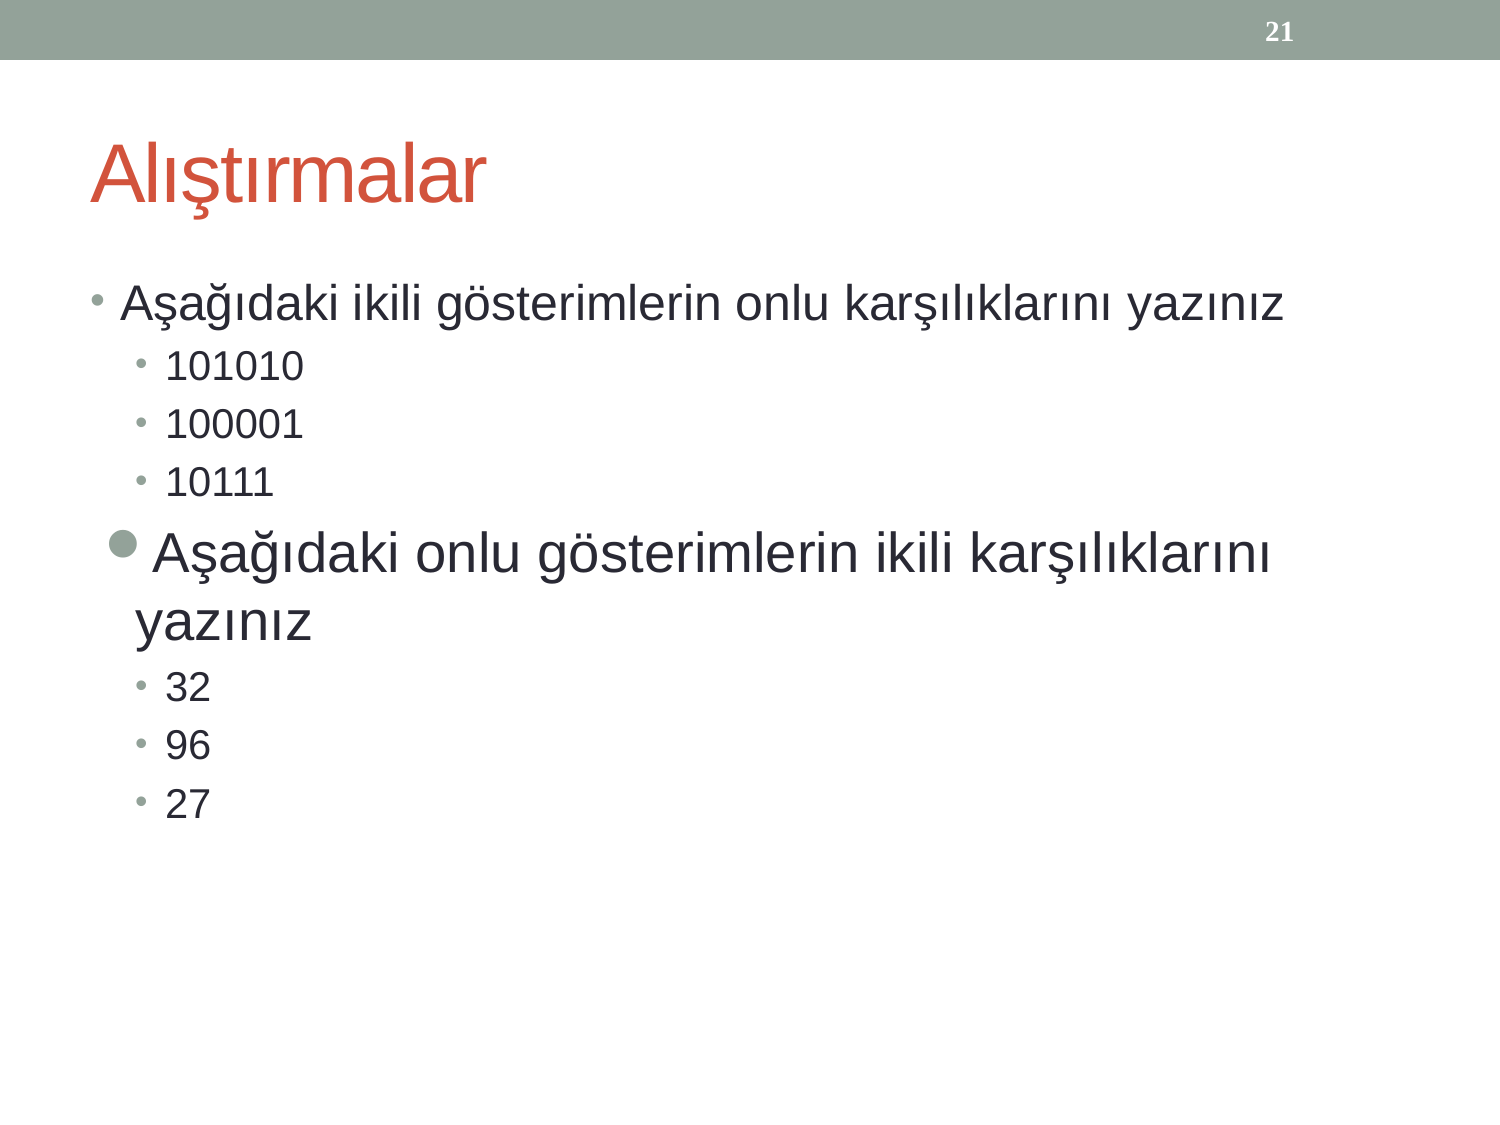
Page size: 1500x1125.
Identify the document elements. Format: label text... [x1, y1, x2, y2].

slide_number 21 [1250, 3, 1425, 57]
title Alıştırmalar [75, 87, 1425, 250]
list Aşağıdaki ikili gösterimlerin onlu karşılıklarını yazınız 101010 100001 10111 Aşağıdaki onlu gösterimlerin ikili karşılıklarını yazınız 32 96 27 [75, 262, 1425, 1063]
